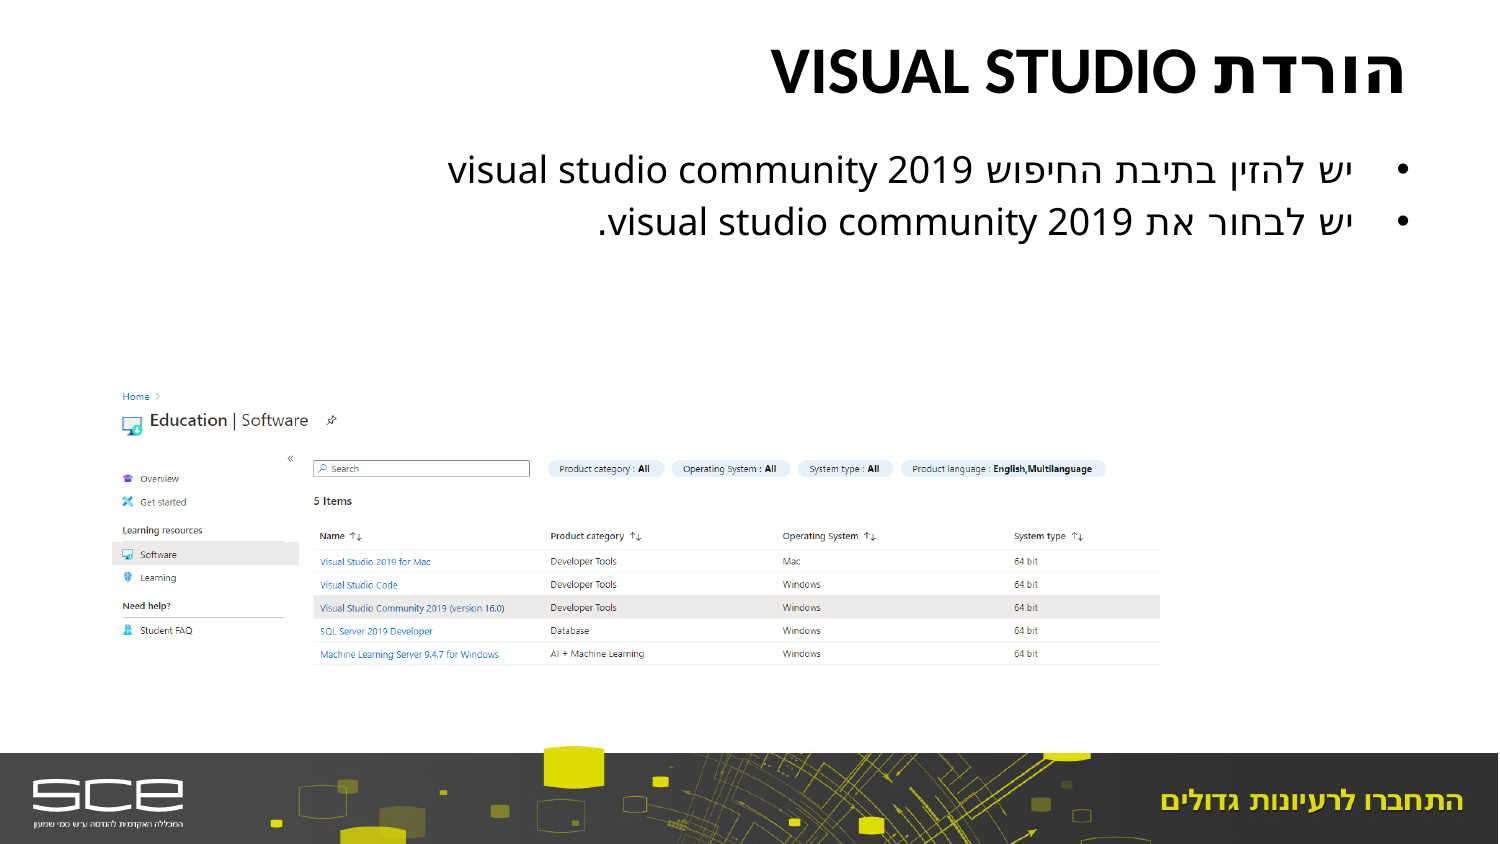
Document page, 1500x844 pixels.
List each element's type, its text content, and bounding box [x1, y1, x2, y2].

title הורדת visual studio [73, 18, 1424, 115]
list יש להזין בתיבת החיפוש visual studio community 2019 יש לבחור את visual studio community 2019. [312, 138, 1425, 729]
picture [0, 3, 1498, 844]
